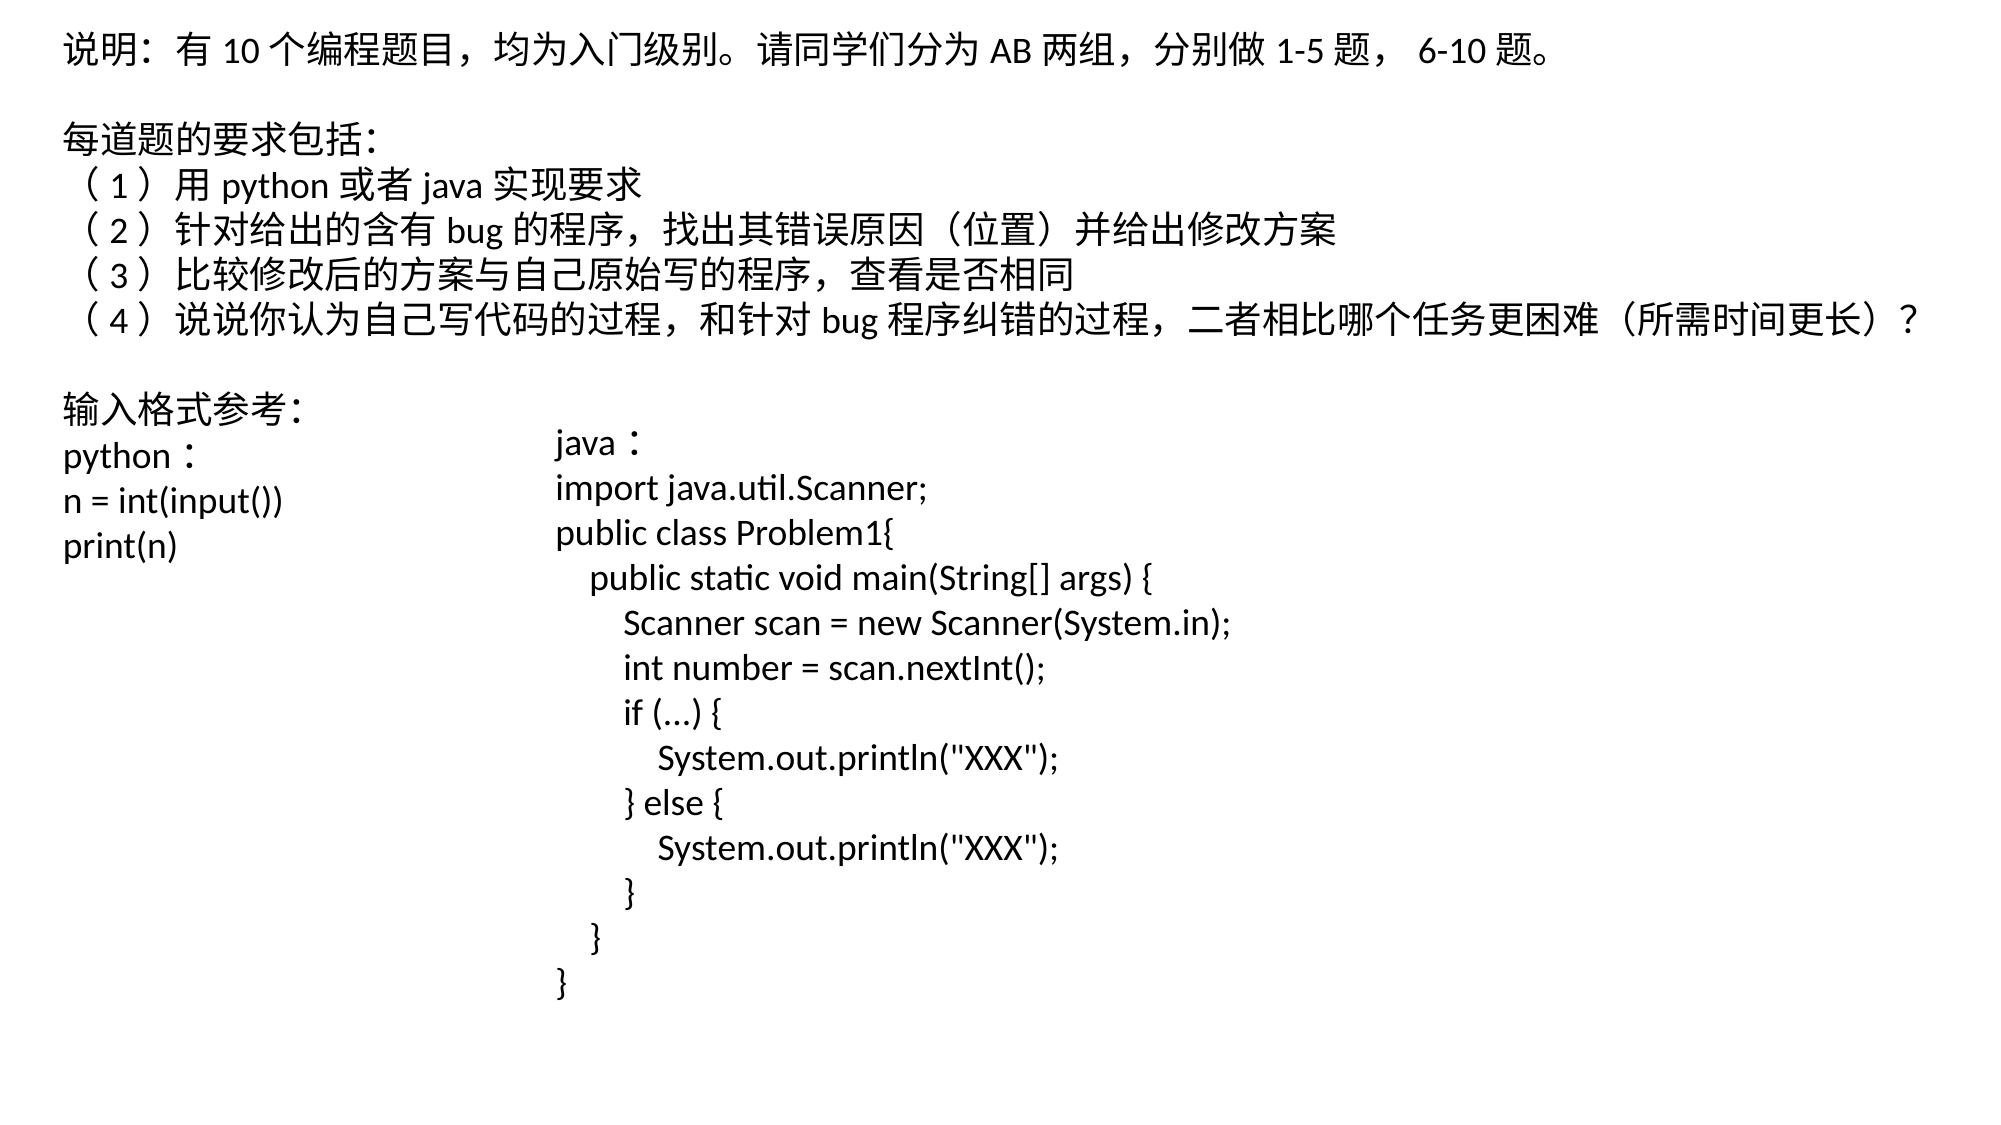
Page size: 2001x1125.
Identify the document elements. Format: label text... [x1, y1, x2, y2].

text_box java： import java.util.Scanner; public class Problem1{ public static void main(String[] args) { Scanner scan = new Scanner(System.in); int number = scan.nextInt(); if (...) { System.out.println("XXX"); } else { System.out.println("XXX"); } } } [540, 410, 1480, 1056]
text_box 说明：有10个编程题目，均为入门级别。请同学们分为AB两组，分别做1-5题，6-10题。 每道题的要求包括： （1）用python或者java实现要求 （2）针对给出的含有bug的程序，找出其错误原因（位置）并给出修改方案 （3）比较修改后的方案与自己原始写的程序，查看是否相同 （4）说说你认为自己写代码的过程，和针对bug程序纠错的过程，二者相比哪个任务更困难（所需时间更长）？ 输入格式参考： python： n = int(input()) print(n) [48, 19, 1952, 619]
